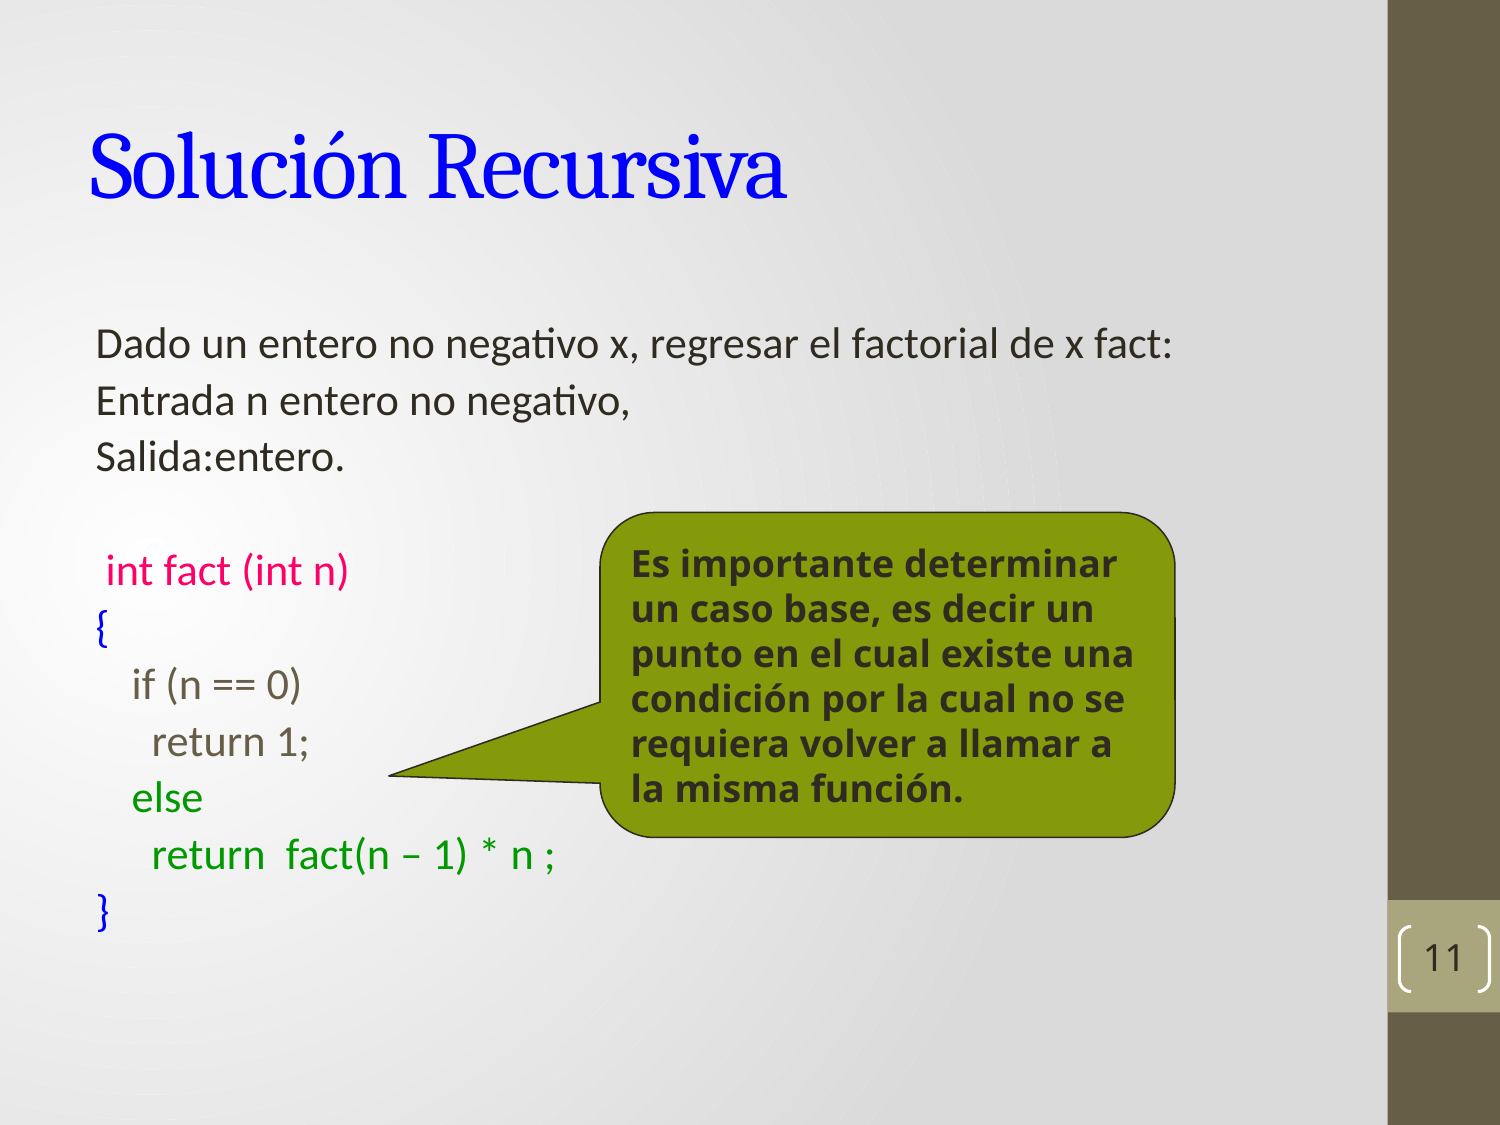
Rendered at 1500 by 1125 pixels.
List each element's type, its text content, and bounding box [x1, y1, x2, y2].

text_box Es importante determinar un caso base, es decir un punto en el cual existe una condición por la cual no se requiera volver a llamar a la misma función. [388, 512, 1176, 838]
title Solución Recursiva [75, 75, 1425, 225]
list Dado un entero no negativo x, regresar el factorial de x fact: Entrada n entero no negativo, Salida:entero. int fact (int n) { if (n == 0) return 1; else return fact(n – 1) * n ; } [62, 312, 1438, 951]
slide_number 11 [1397, 924, 1492, 994]
